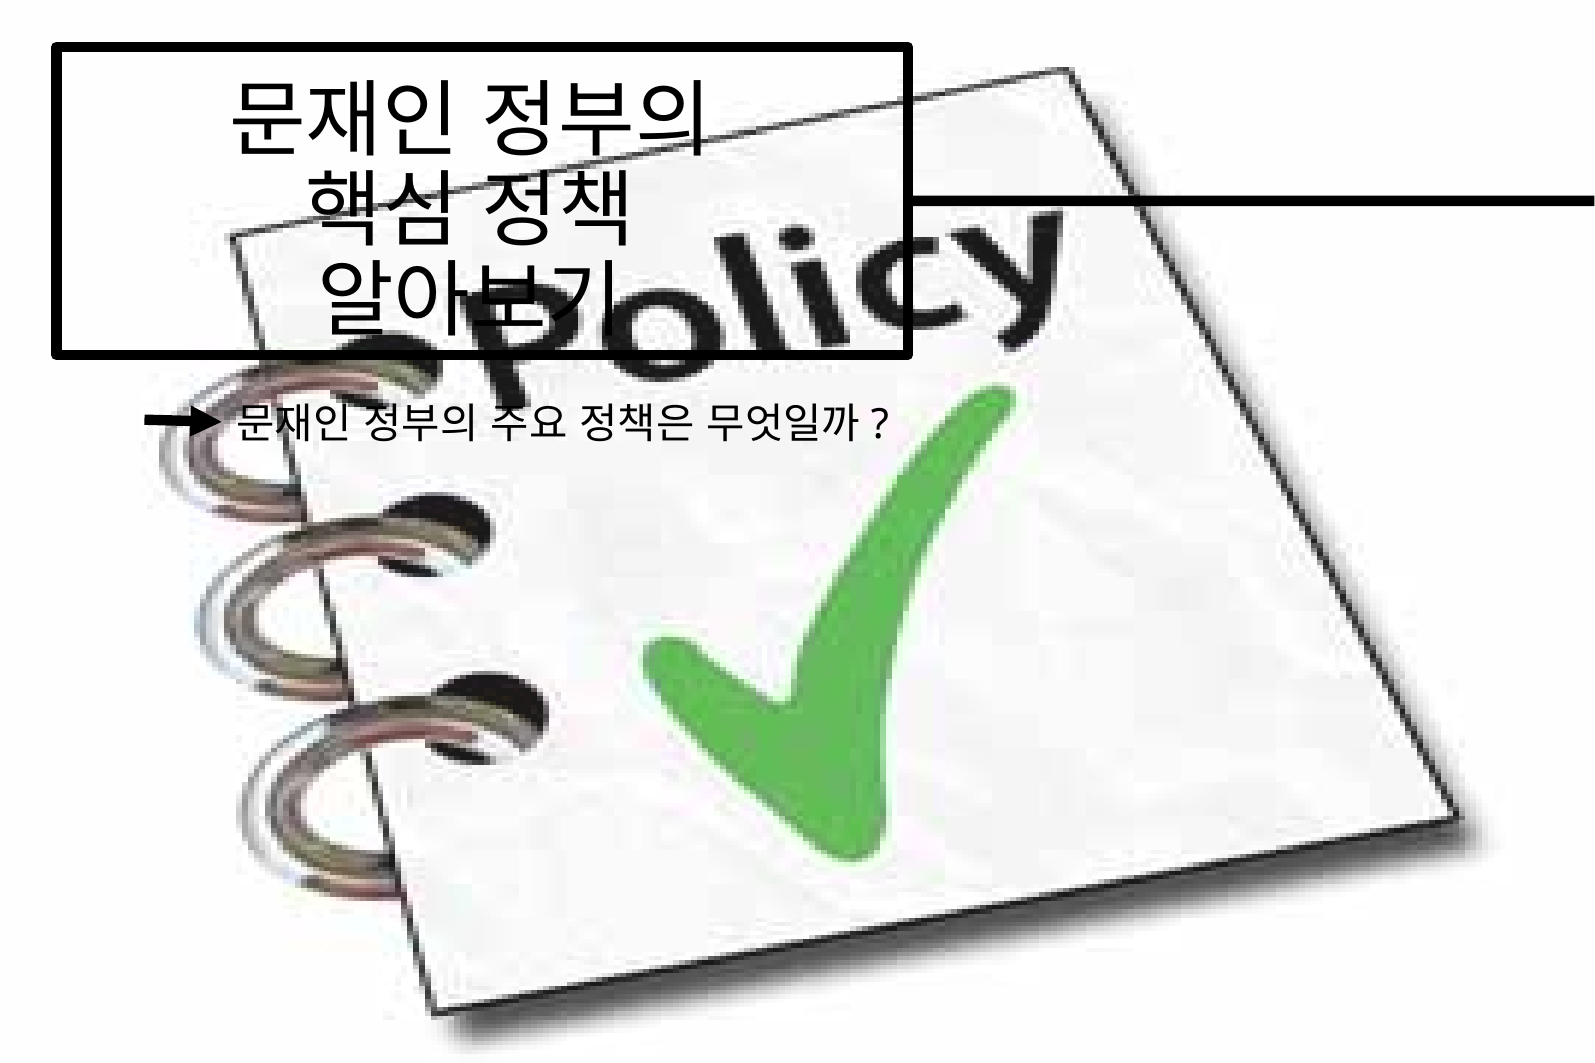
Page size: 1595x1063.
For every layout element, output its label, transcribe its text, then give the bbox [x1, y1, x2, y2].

text_box 문재인 정부의 주요 정책은 무엇일까? [221, 389, 1009, 455]
title 문재인 정부의 핵심 정책 알아보기 [56, 46, 908, 355]
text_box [144, 419, 222, 423]
